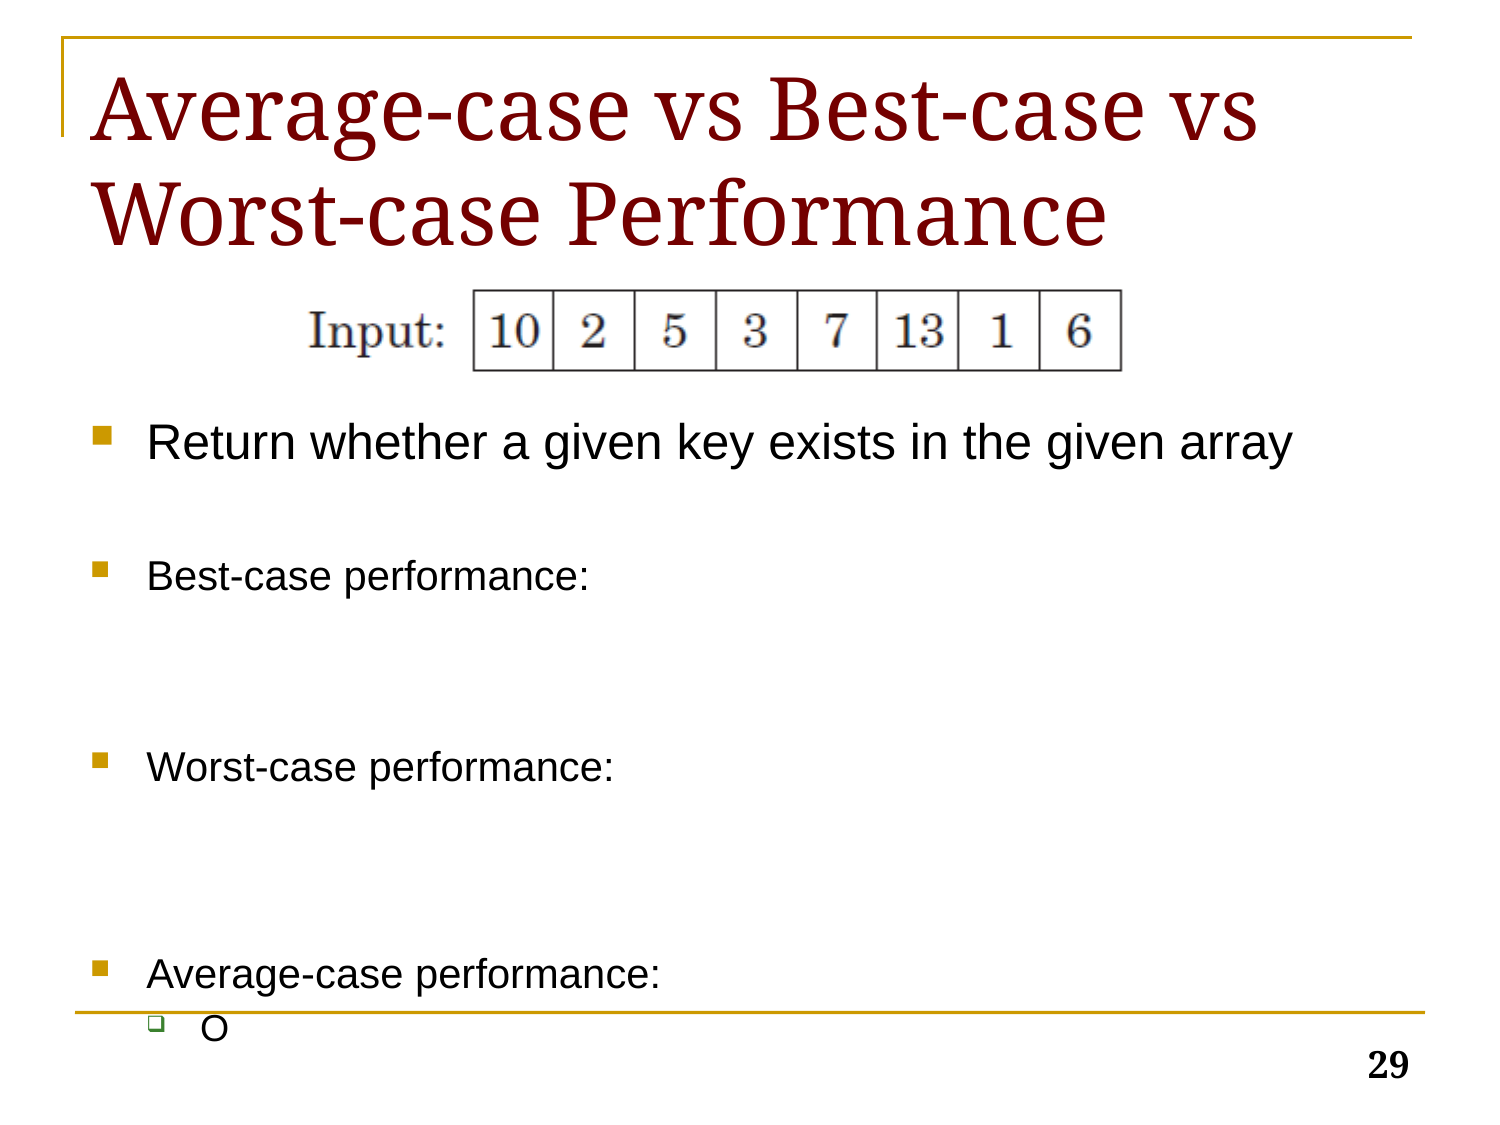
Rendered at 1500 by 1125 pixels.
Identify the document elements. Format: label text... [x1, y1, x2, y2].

slide_number 29 [1074, 1023, 1426, 1100]
title Average-case vs Best-case vs Worst-case Performance [74, 45, 1426, 233]
picture [249, 250, 1186, 402]
